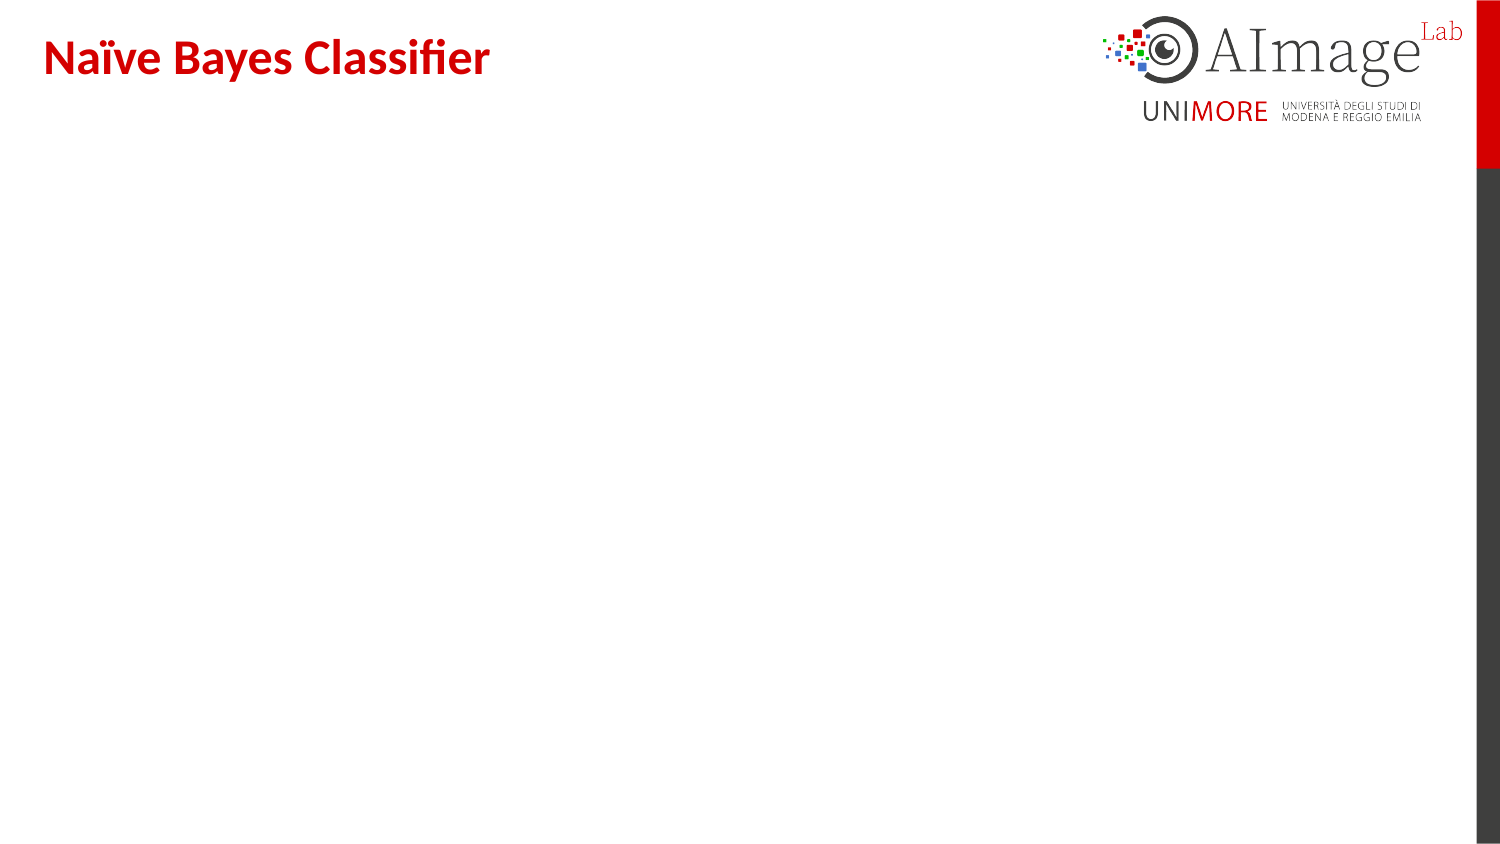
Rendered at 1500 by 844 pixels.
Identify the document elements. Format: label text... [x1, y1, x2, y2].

text_box Naïve Bayes Classifier [41, 22, 1238, 85]
picture [1103, 16, 1464, 128]
